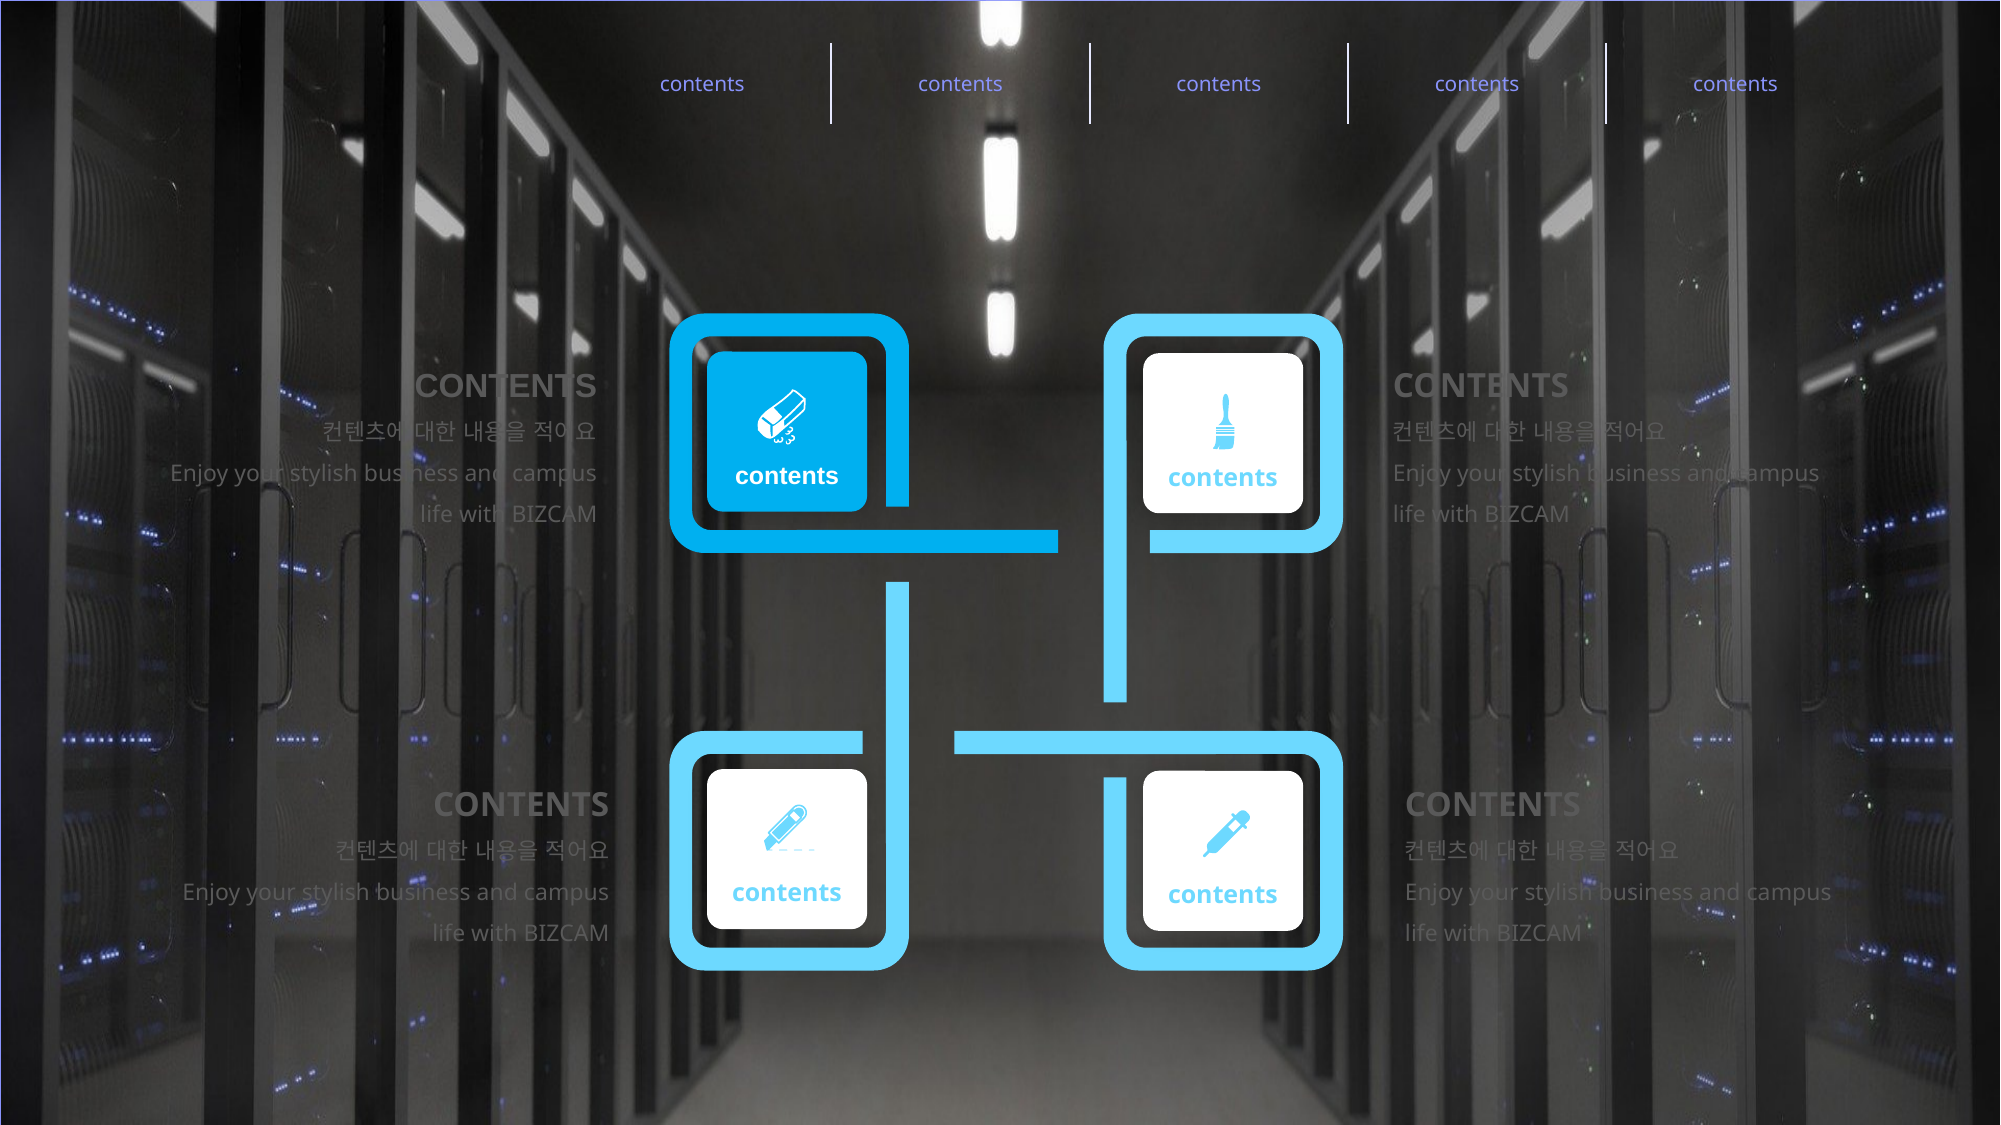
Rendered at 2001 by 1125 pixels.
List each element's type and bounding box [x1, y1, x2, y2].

text_box [669, 313, 1343, 971]
text_box [707, 769, 868, 930]
text_box [1143, 770, 1304, 931]
picture [1, 1, 2000, 1125]
text_box [1143, 353, 1304, 514]
text_box [707, 351, 868, 512]
